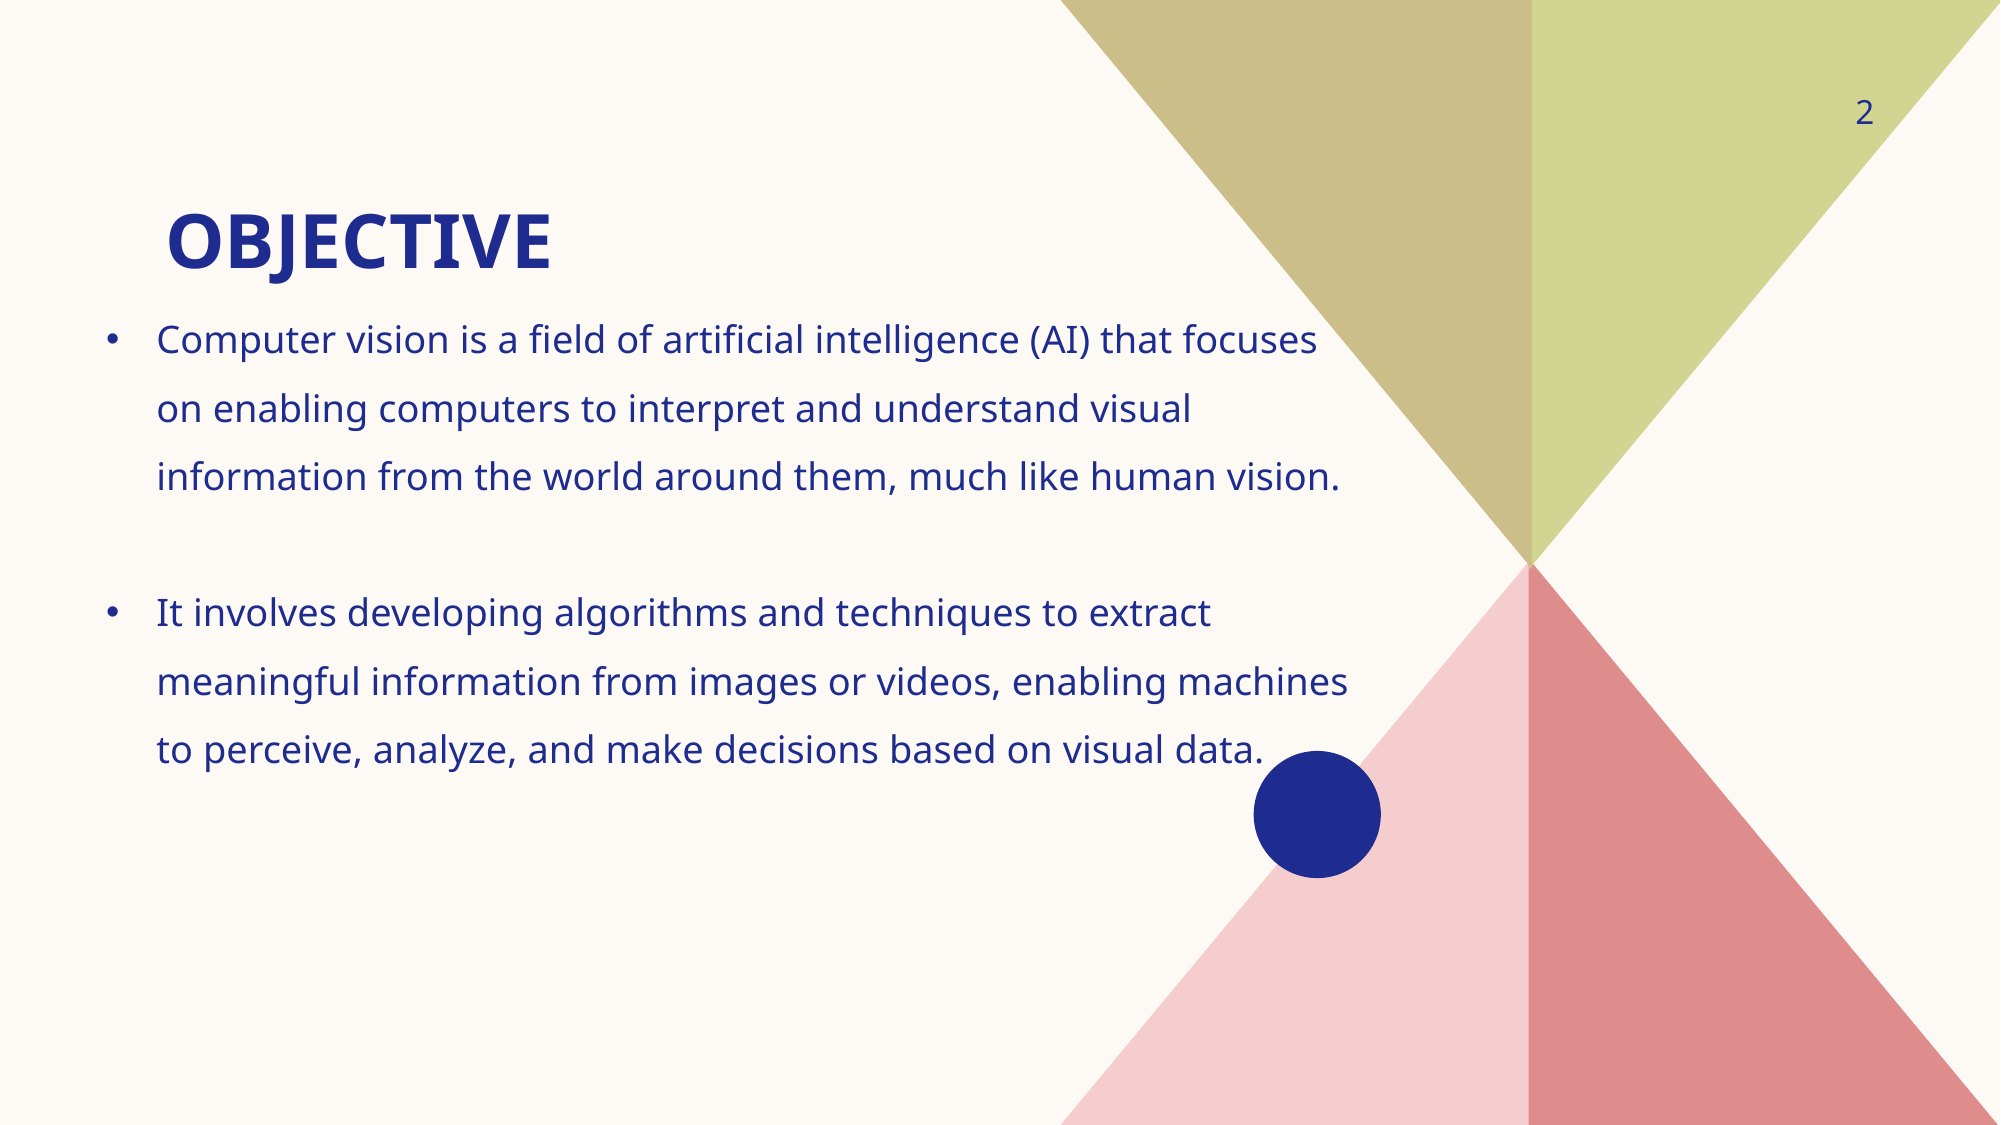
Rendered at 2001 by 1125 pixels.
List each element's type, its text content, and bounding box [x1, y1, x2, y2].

title Objective [150, 121, 1230, 247]
slide_number 2 [1699, 75, 1875, 153]
list Computer vision is a field of artificial intelligence (AI) that focuses on enabling computers to interpret and understand visual information from the world around them, much like human vision. It involves developing algorithms and techniques to extract meaningful information from images or videos, enabling machines to perceive, analyze, and make decisions based on visual data. [91, 247, 1387, 774]
